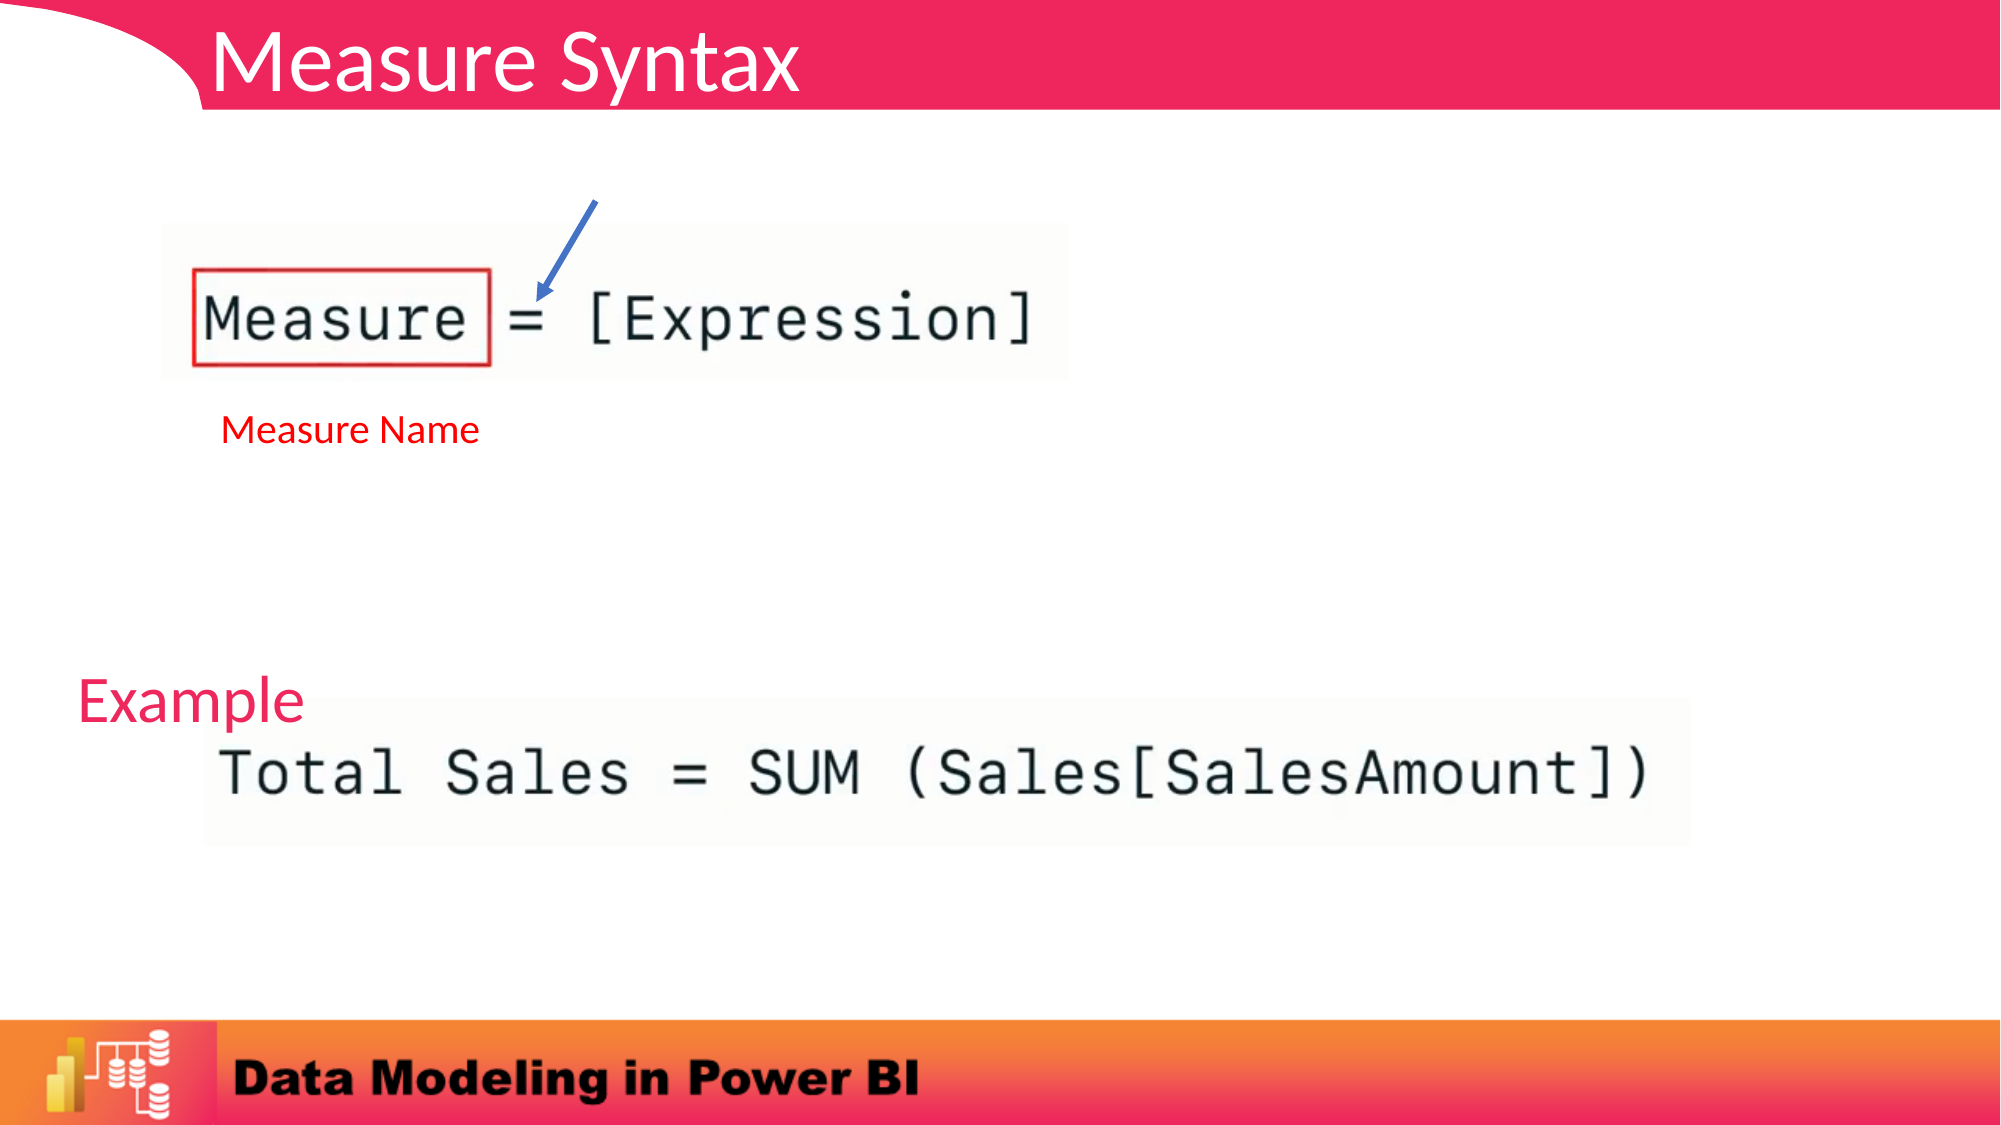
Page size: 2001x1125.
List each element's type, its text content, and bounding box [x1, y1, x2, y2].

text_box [61, 648, 1691, 846]
text_box Measure Name [205, 394, 496, 460]
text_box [536, 200, 596, 303]
picture [0, 0, 2001, 1125]
text_box Measure Syntax [0, 0, 2000, 111]
